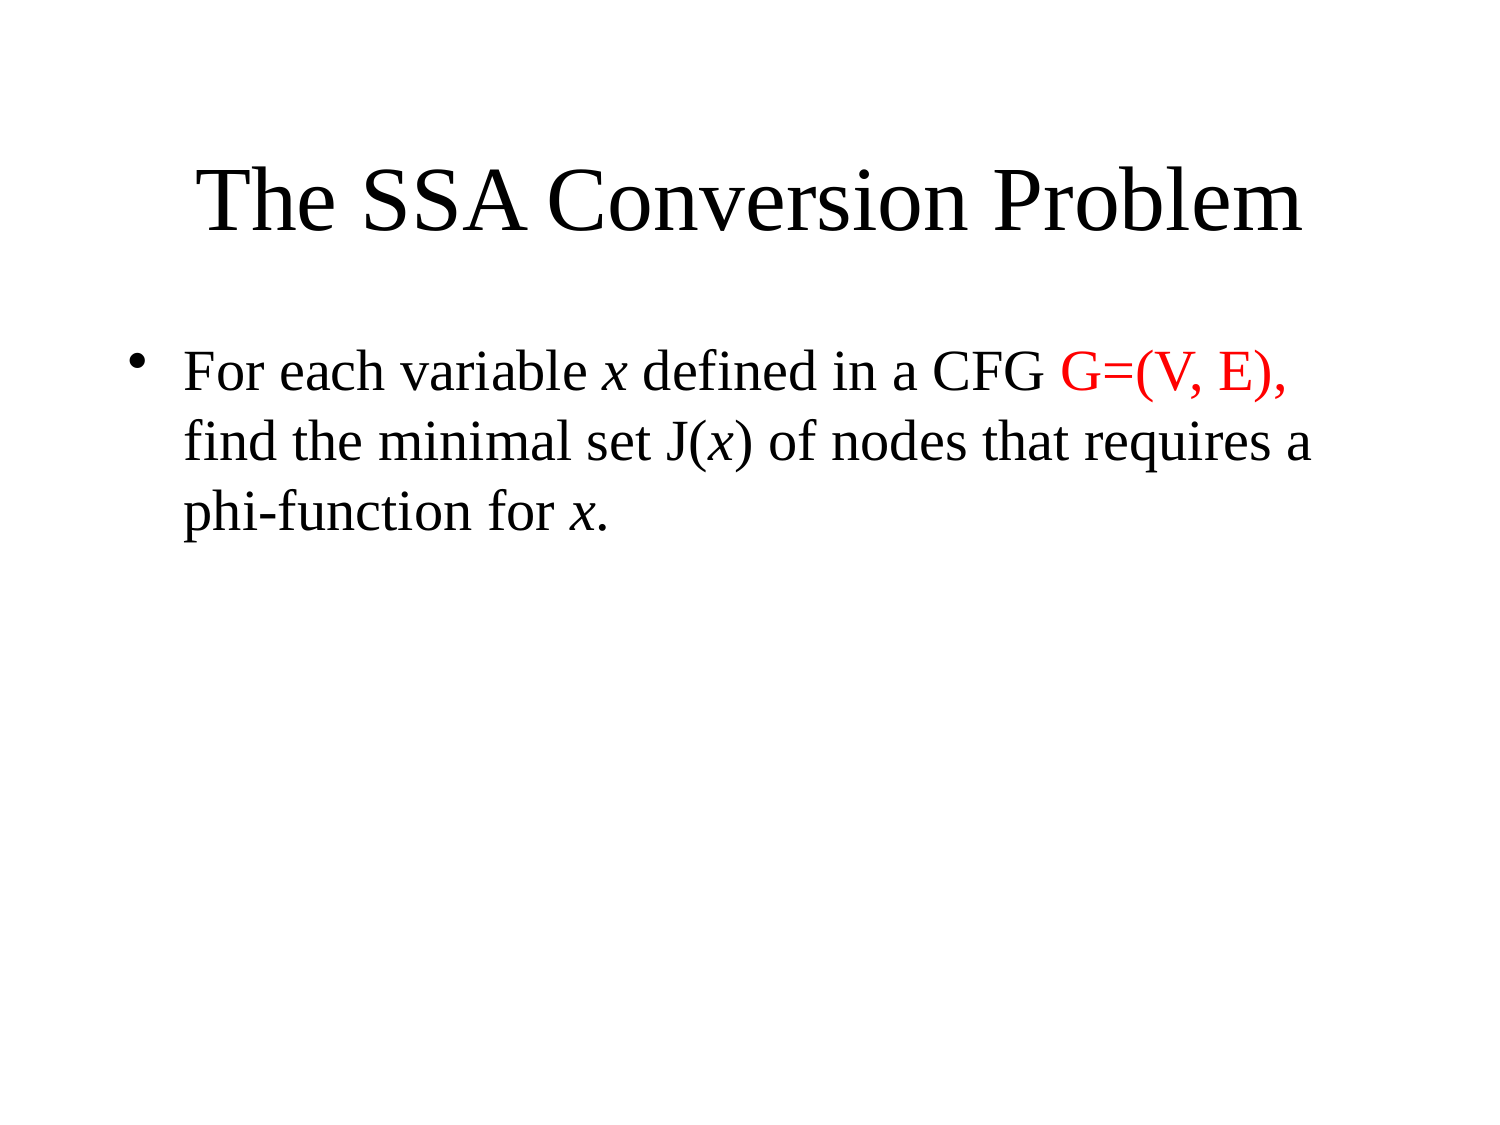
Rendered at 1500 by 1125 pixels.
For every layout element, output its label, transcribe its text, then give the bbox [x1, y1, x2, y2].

list For each variable x defined in a CFG G=(V, E), find the minimal set J(x) of nodes that requires a phi-function for x. [112, 324, 1388, 1000]
title The SSA Conversion Problem [112, 99, 1388, 288]
